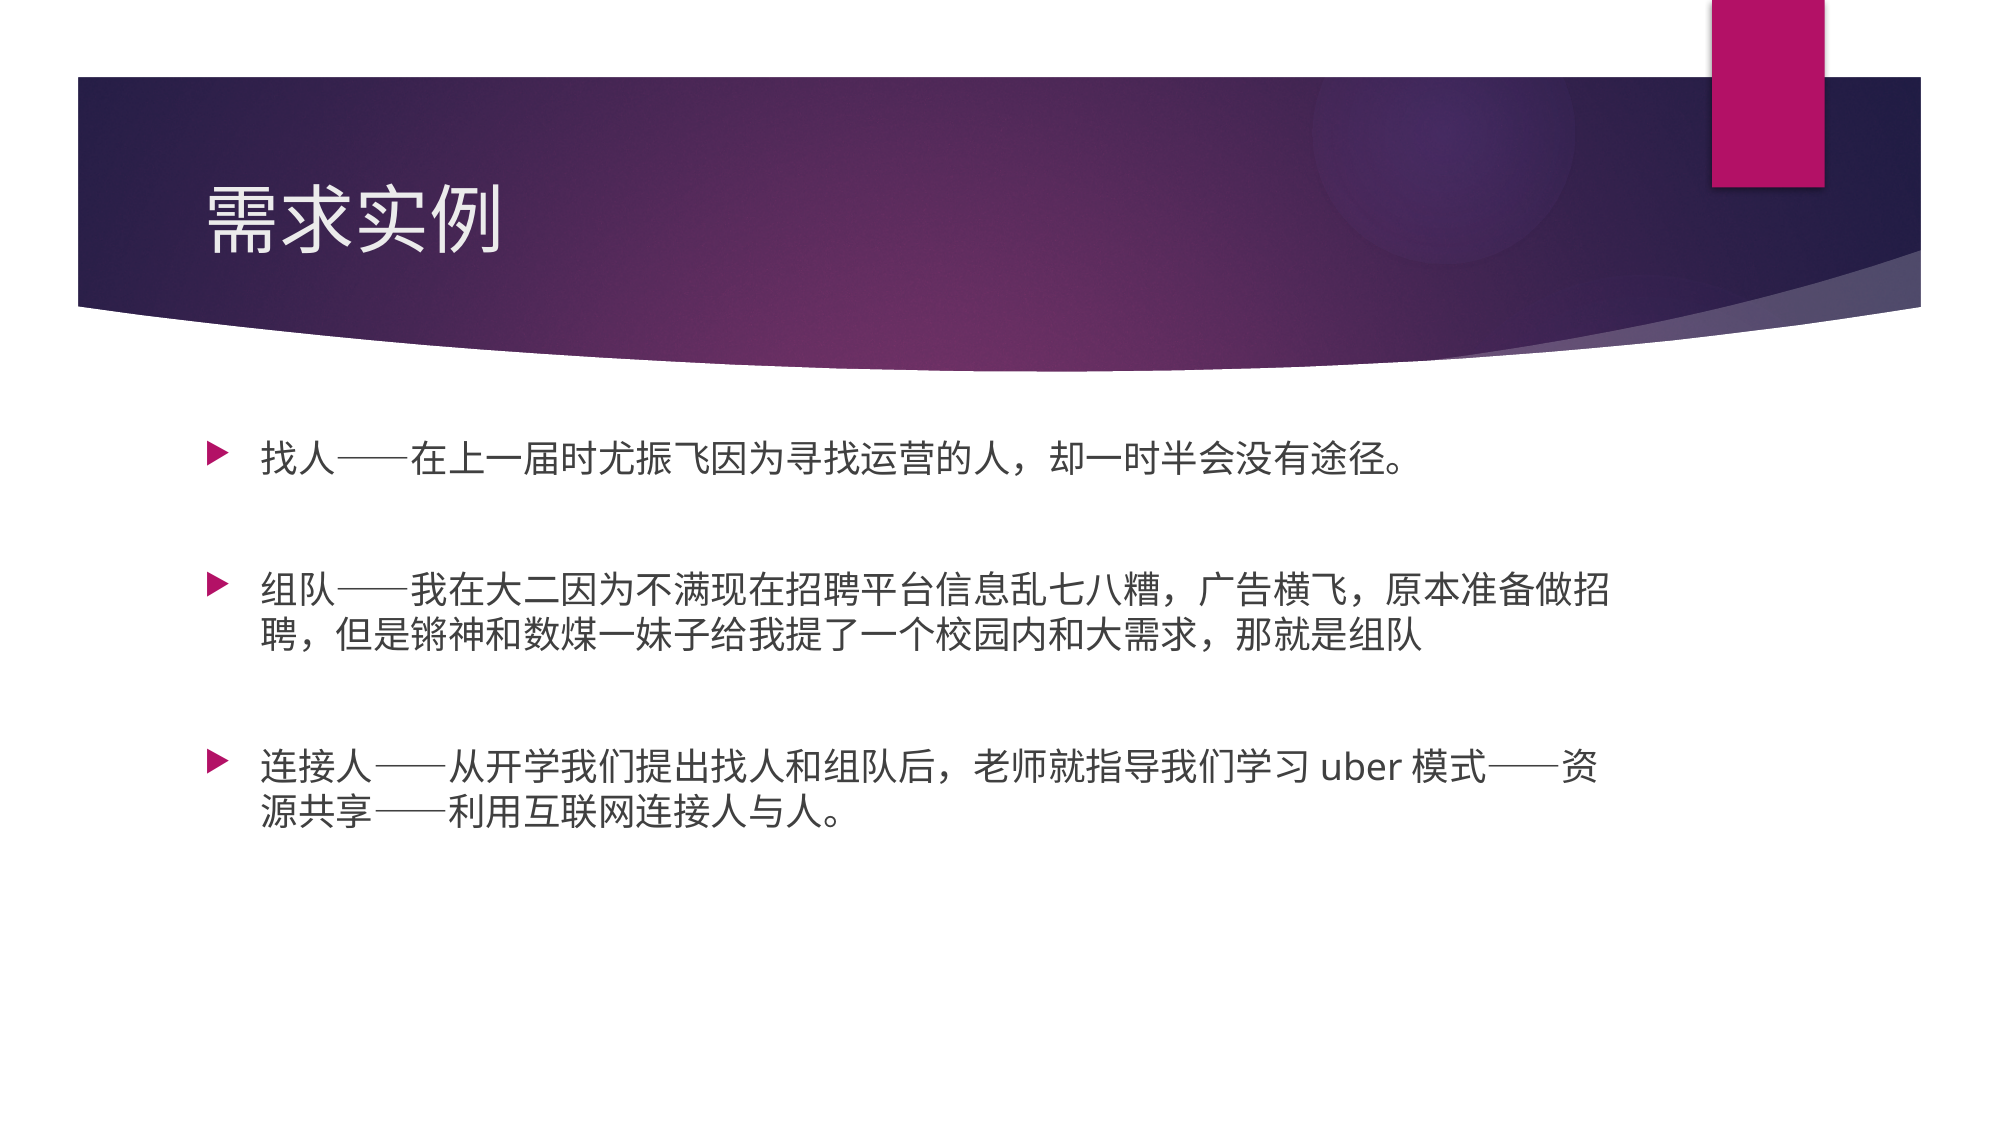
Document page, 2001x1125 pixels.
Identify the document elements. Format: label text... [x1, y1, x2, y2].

title 需求实例 [189, 159, 1627, 276]
list 找人——在上一届时尤振飞因为寻找运营的人，却一时半会没有途径。 组队——我在大二因为不满现在招聘平台信息乱七八糟，广告横飞，原本准备做招聘，但是锵神和数煤一妹子给我提了一个校园内和大需求，那就是组队 连接人——从开学我们提出找人和组队后，老师就指导我们学习uber模式——资源共享——利用互联网连接人与人。 [189, 427, 1638, 988]
